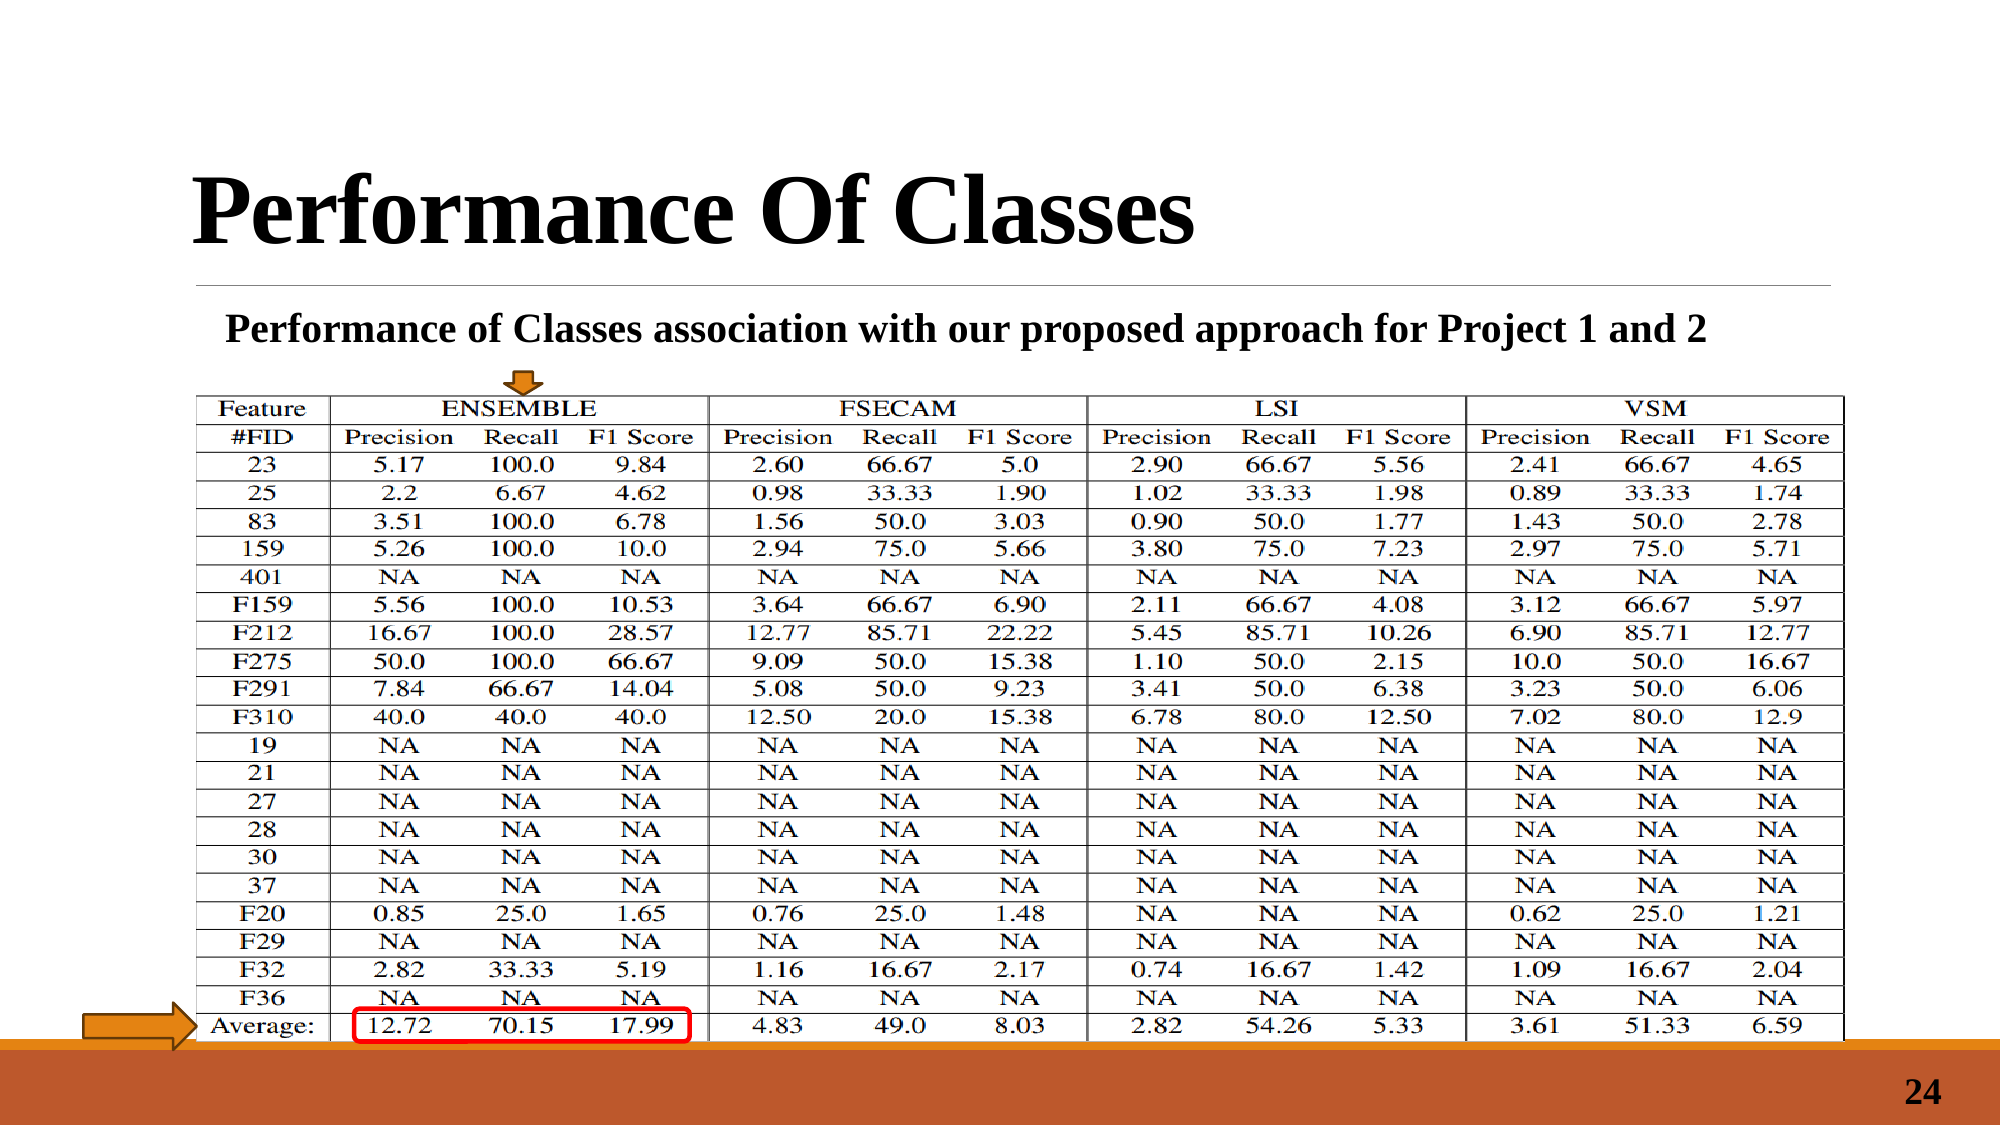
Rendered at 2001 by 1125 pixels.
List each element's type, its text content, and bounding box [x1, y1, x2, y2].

picture [196, 394, 1845, 1043]
slide_number 24 [1866, 1058, 1957, 1121]
text_box Performance of Classes association with our proposed approach for Project 1 and 2 [210, 293, 1955, 359]
title Performance Of Classes [151, 99, 1612, 272]
text_box [82, 1001, 194, 1052]
text_box [502, 370, 544, 392]
